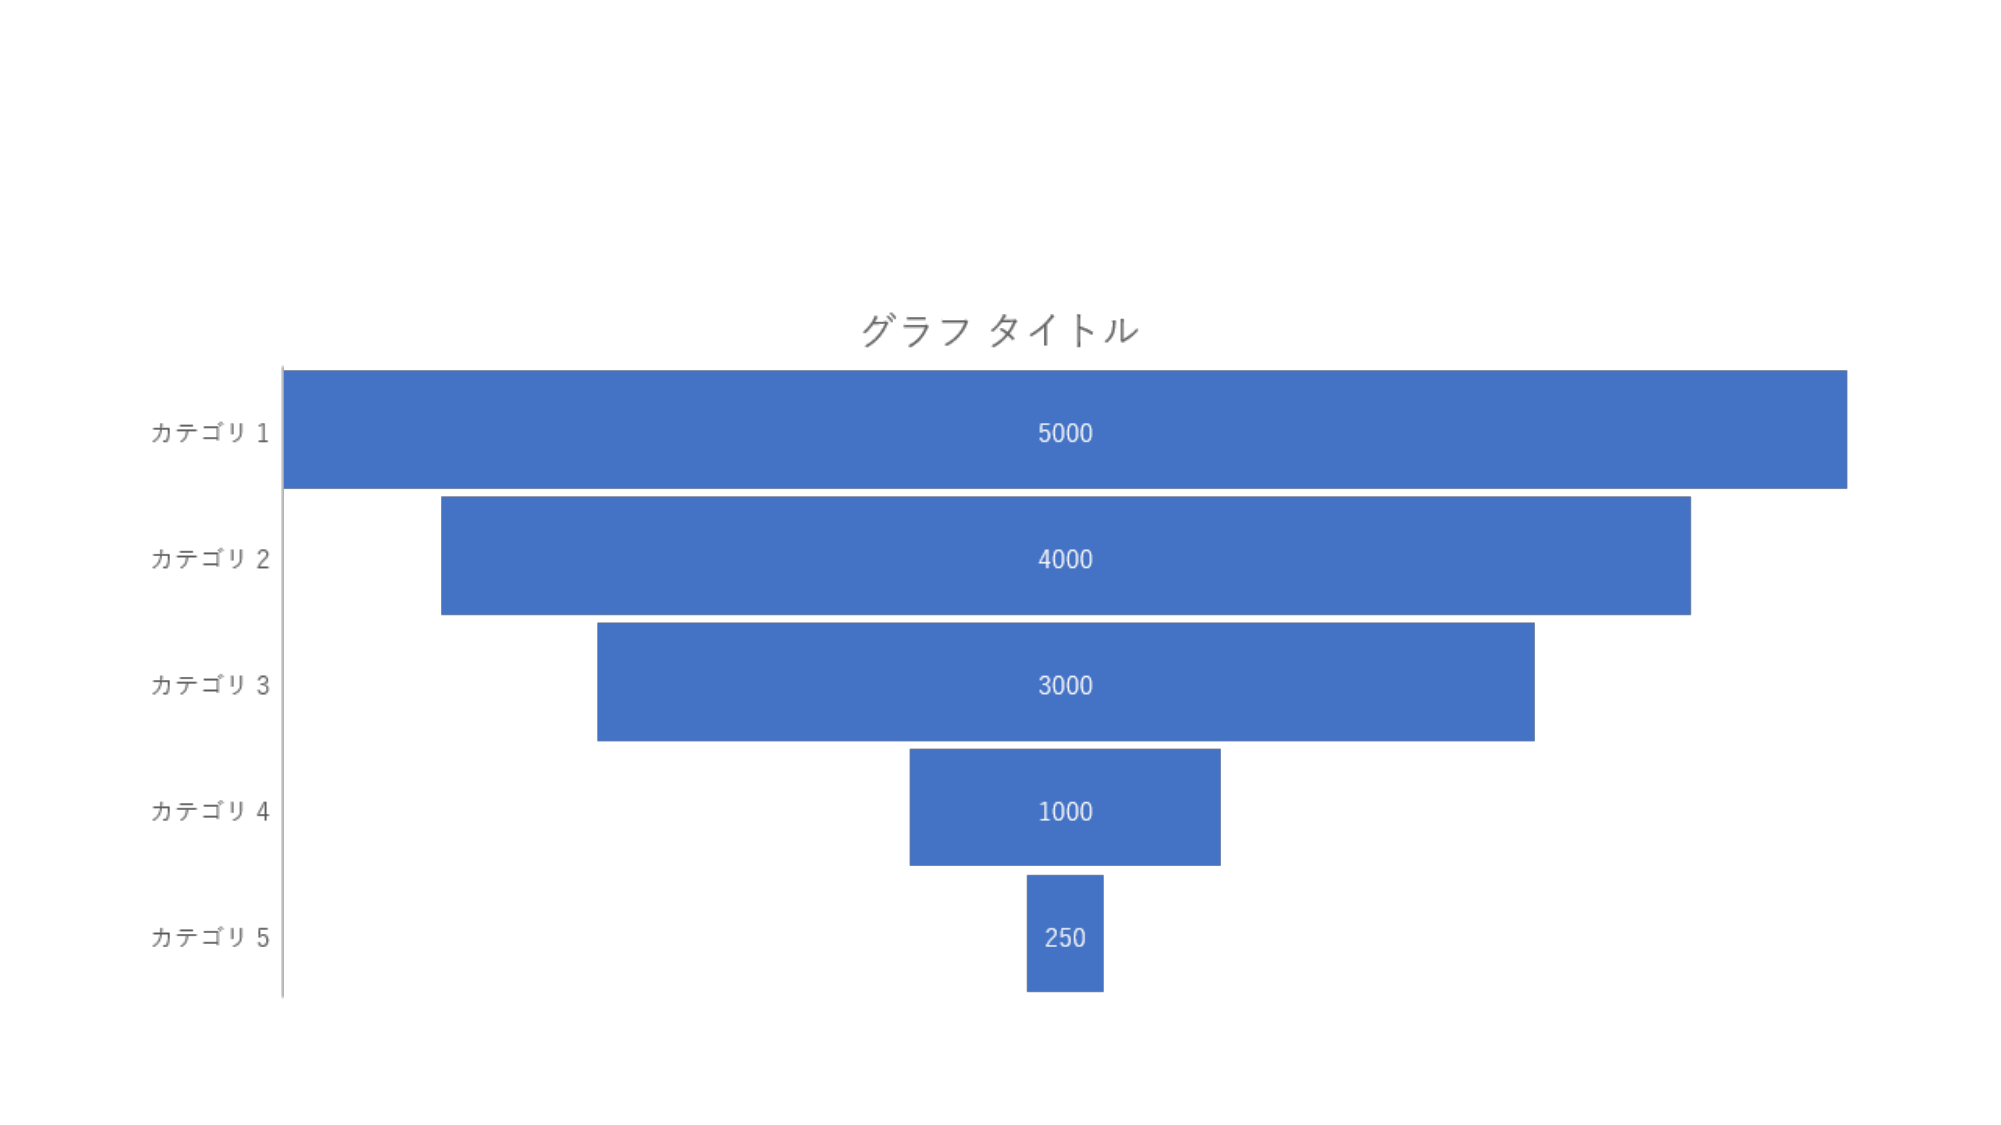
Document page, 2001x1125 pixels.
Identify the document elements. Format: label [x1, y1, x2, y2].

picture [137, 299, 1863, 1014]
